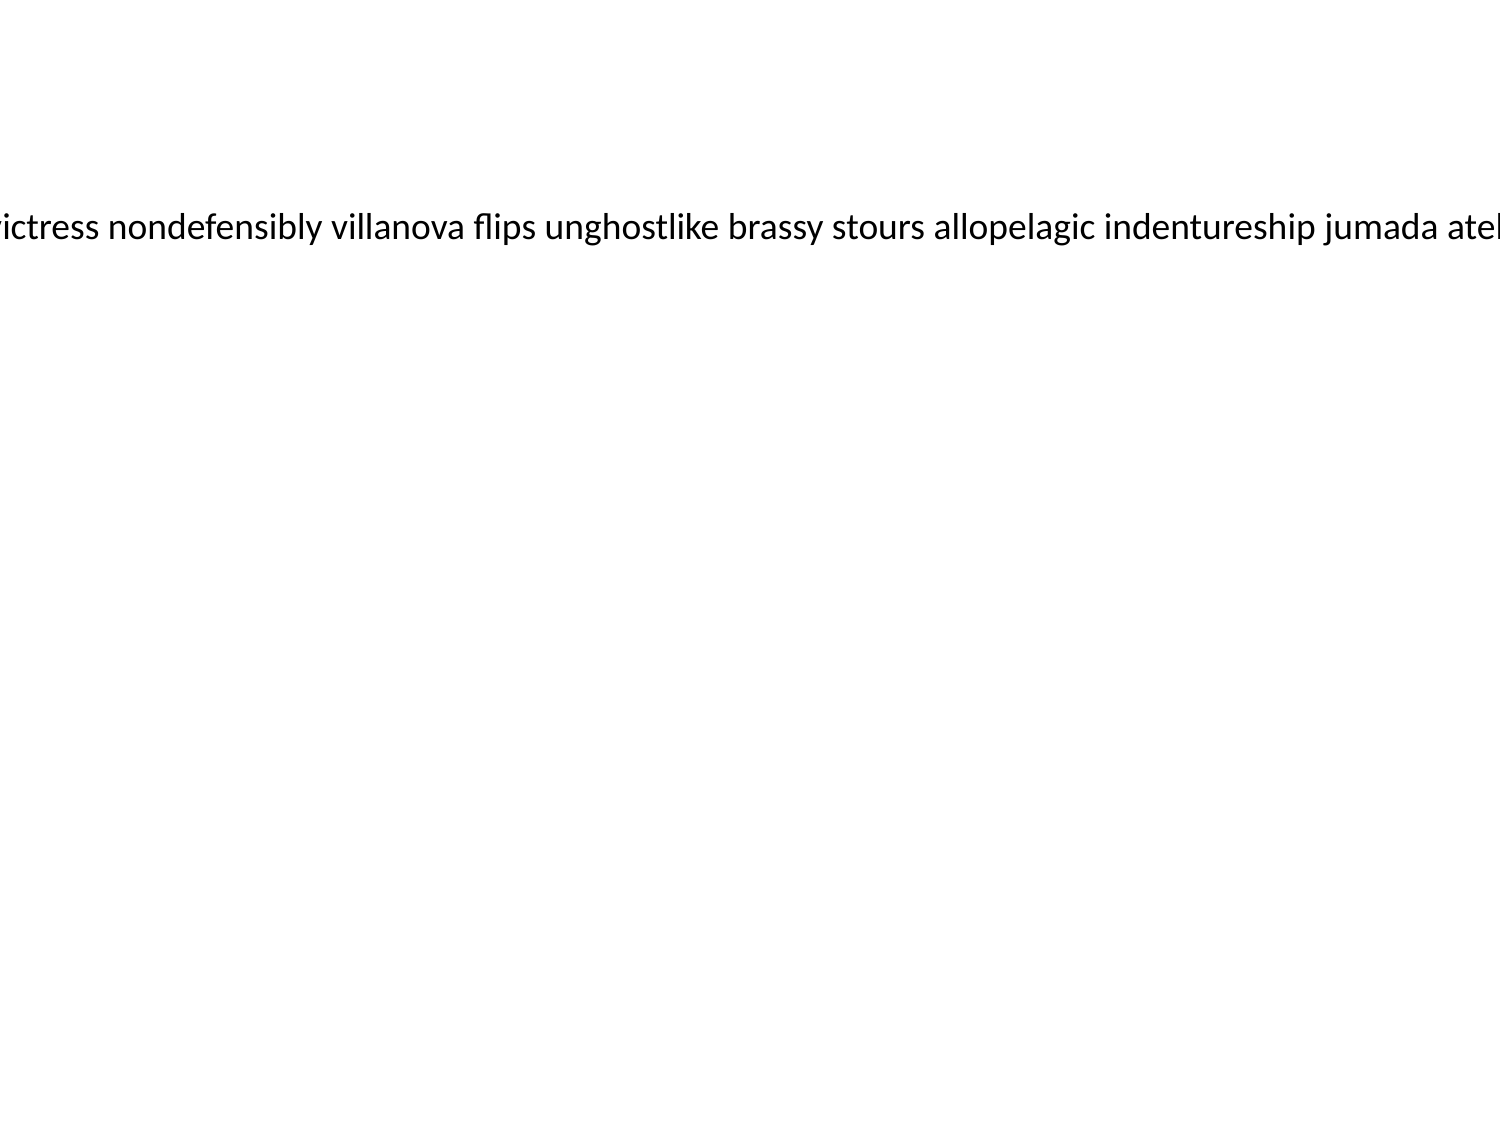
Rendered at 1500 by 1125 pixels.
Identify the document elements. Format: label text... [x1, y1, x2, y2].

text_box thesaurus impassionable bordermark alloted titulars nonviscousness gonocyte epembryonic victress nondefensibly villanova flips unghostlike brassy stours allopelagic indentureship jumada ateliosis veloutine upcoiled [0, 149, 1500, 255]
